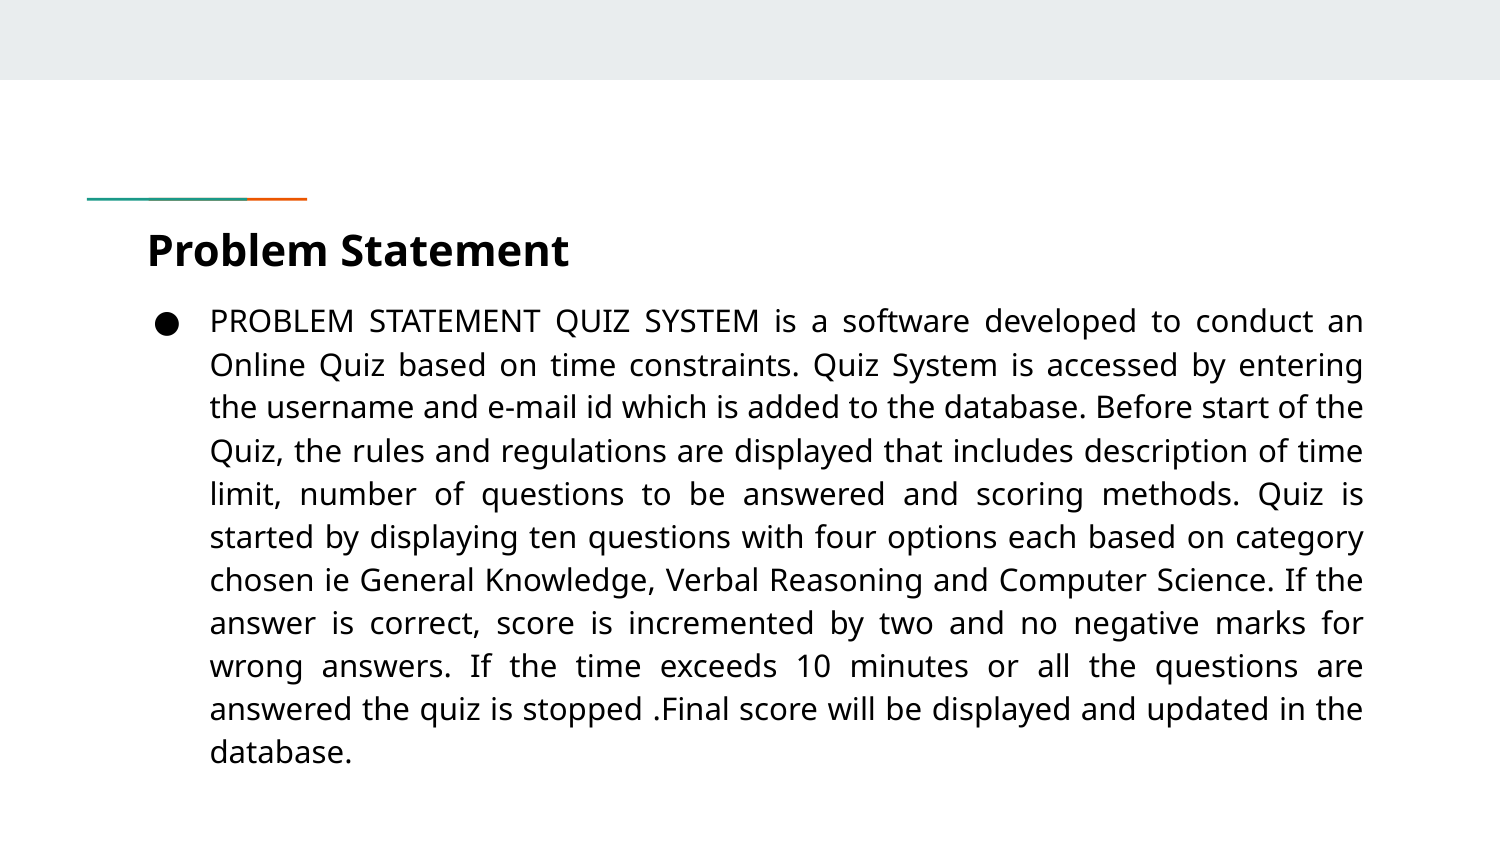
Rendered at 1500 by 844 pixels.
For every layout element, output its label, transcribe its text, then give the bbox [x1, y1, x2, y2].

list PROBLEM STATEMENT QUIZ SYSTEM is a software developed to conduct an Online Quiz based on time constraints. Quiz System is accessed by entering the username and e-mail id which is added to the database. Before start of the Quiz, the rules and regulations are displayed that includes description of time limit, number of questions to be answered and scoring methods. Quiz is started by displaying ten questions with four options each based on category chosen ie General Knowledge, Verbal Reasoning and Computer Science. If the answer is correct, score is incremented by two and no negative marks for wrong answers. If the time exceeds 10 minutes or all the questions are answered the quiz is stopped .Final score will be displayed and updated in the database. [119, 281, 1381, 652]
title Problem Statement [131, 176, 1393, 265]
